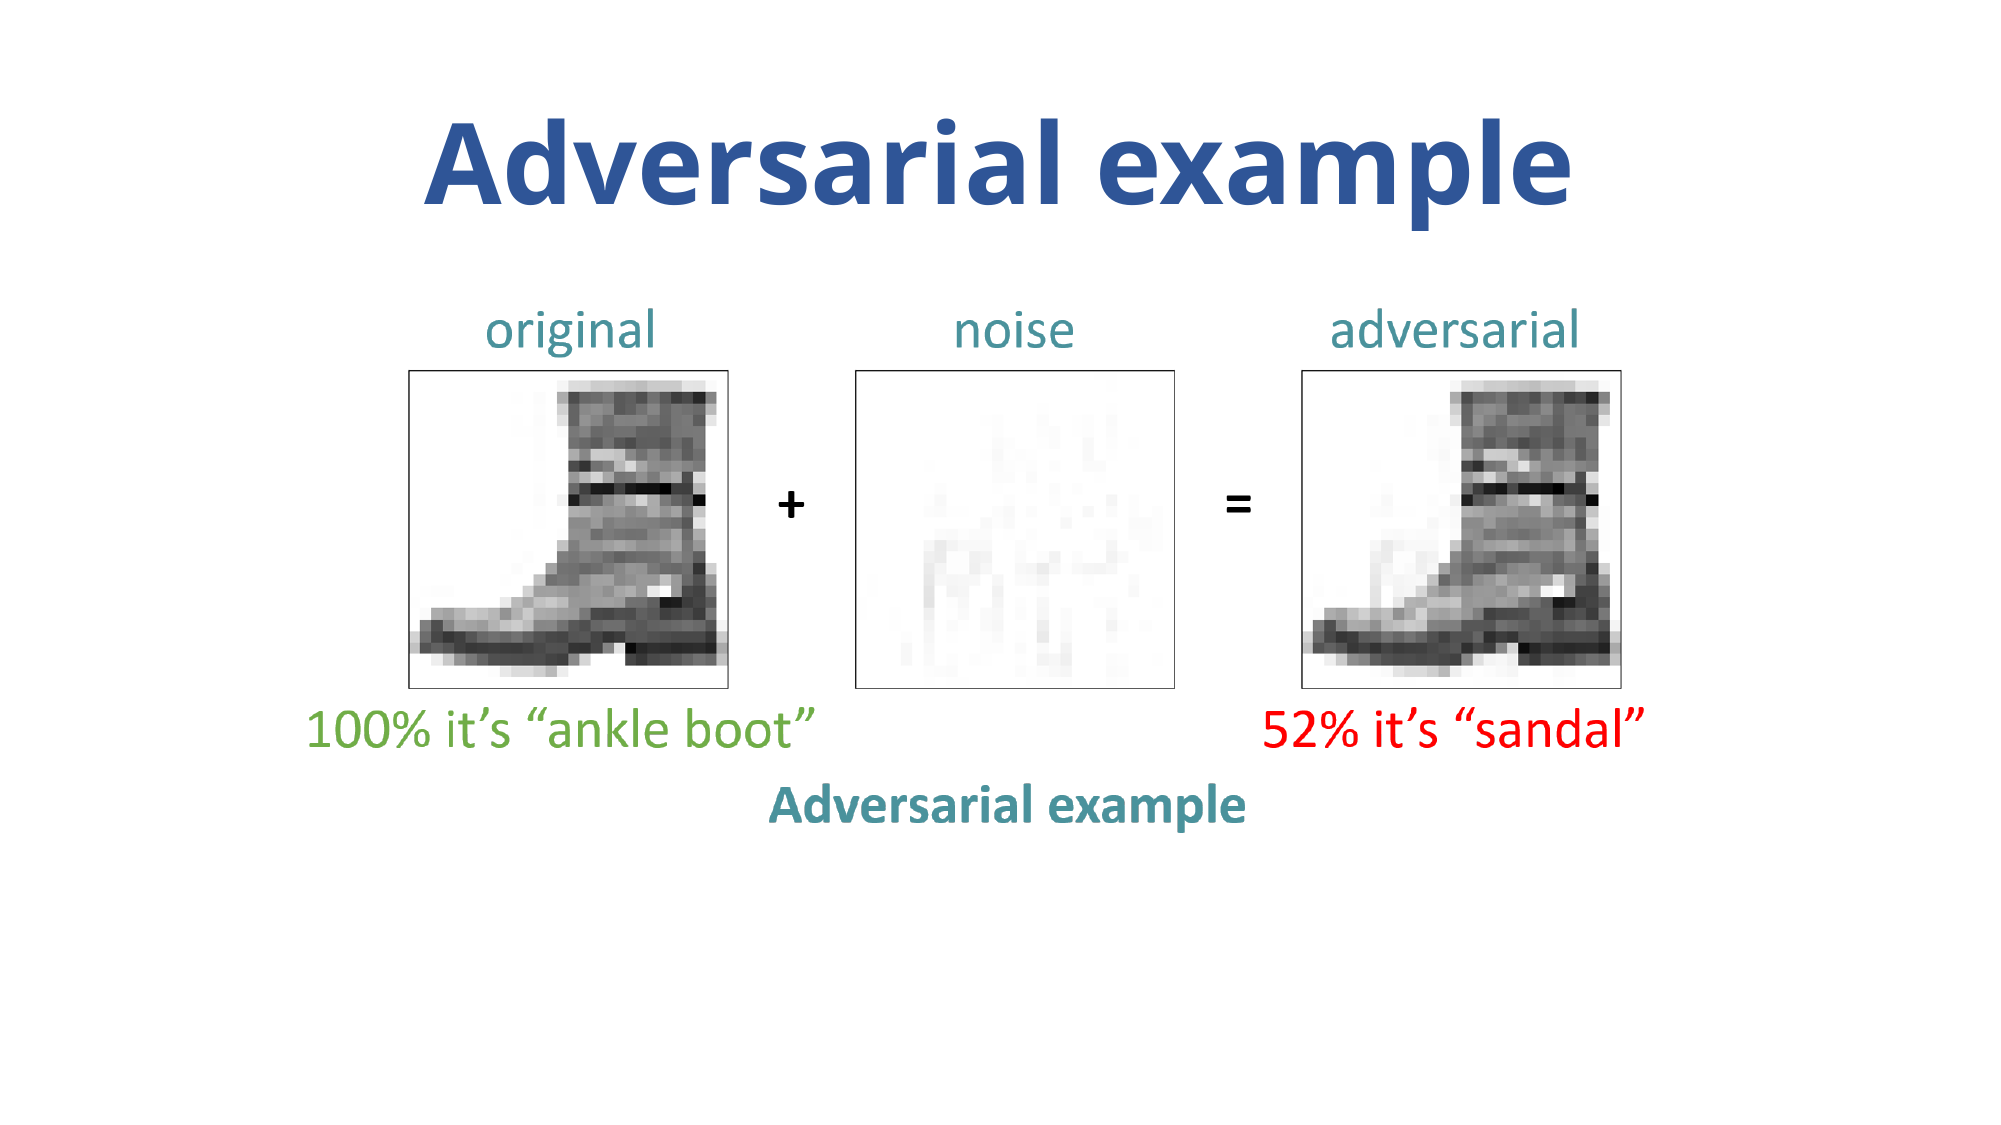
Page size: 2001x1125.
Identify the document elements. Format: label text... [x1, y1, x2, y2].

title Adversarial example [137, 59, 1863, 278]
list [270, 277, 1730, 873]
